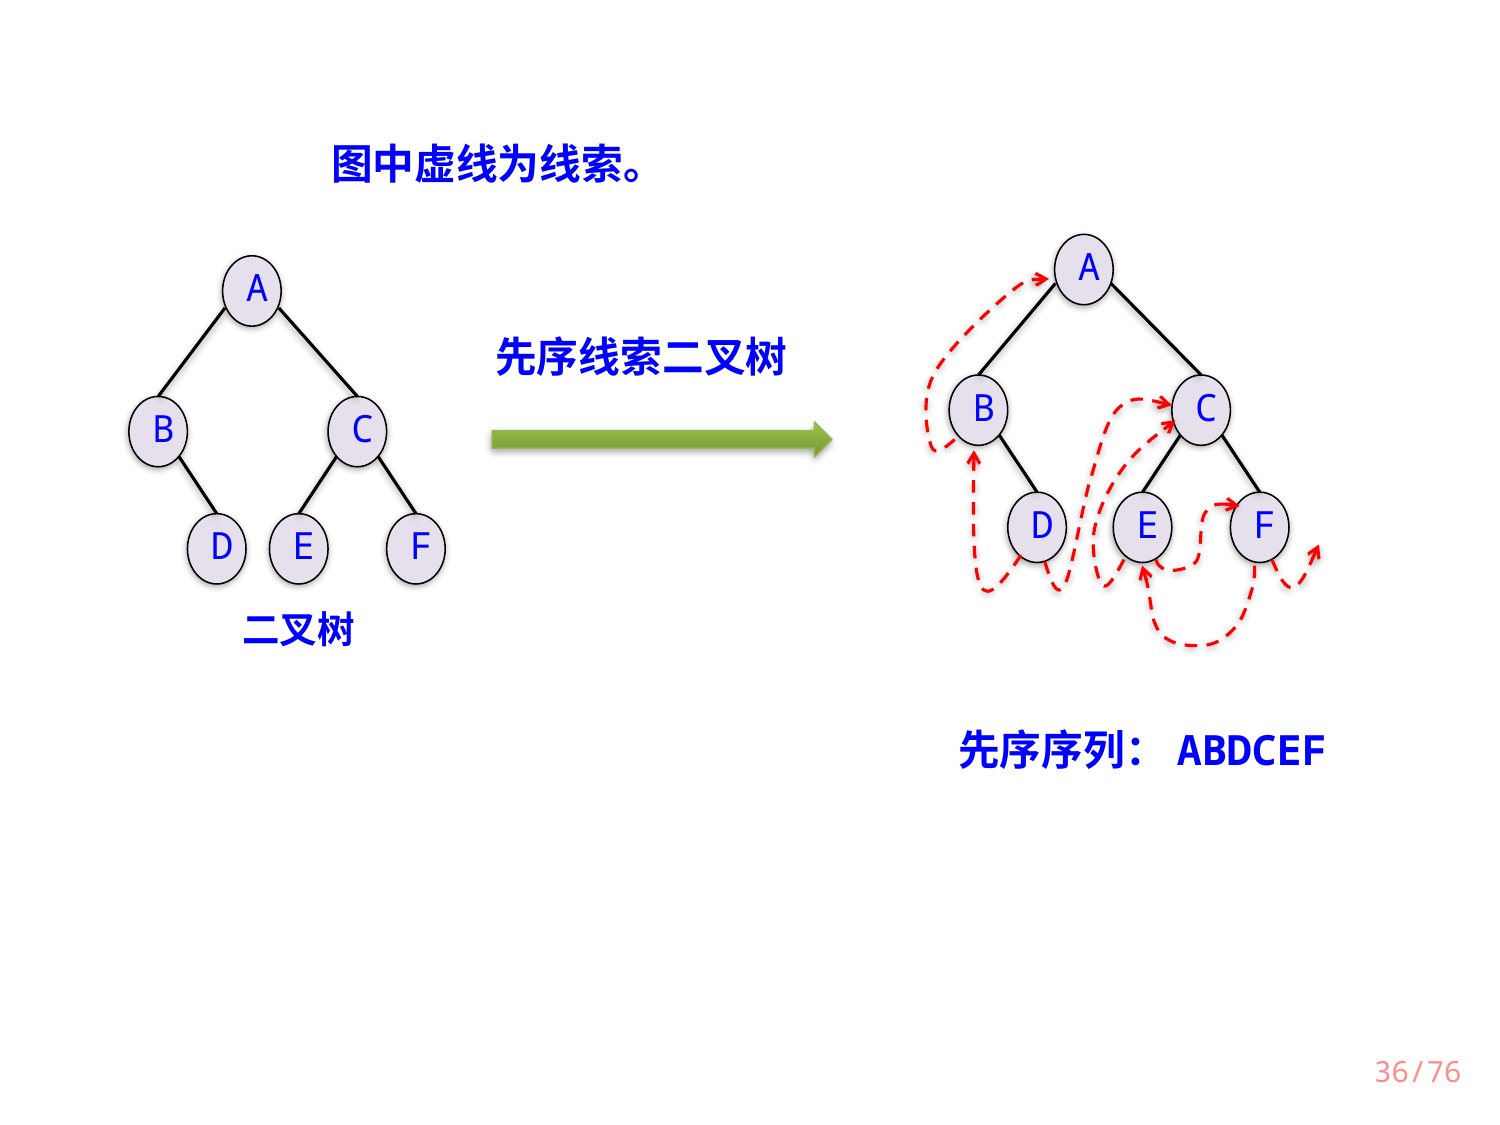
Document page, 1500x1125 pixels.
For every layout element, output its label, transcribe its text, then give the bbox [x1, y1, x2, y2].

slide_number 36/76 [1317, 1042, 1477, 1103]
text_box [920, 234, 1320, 647]
text_box 先序线索二叉树 [480, 332, 809, 388]
text_box 图中虚线为线索。 [316, 140, 750, 196]
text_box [128, 255, 446, 660]
text_box [491, 421, 833, 458]
text_box 先序序列：ABDCEF [937, 726, 1348, 782]
